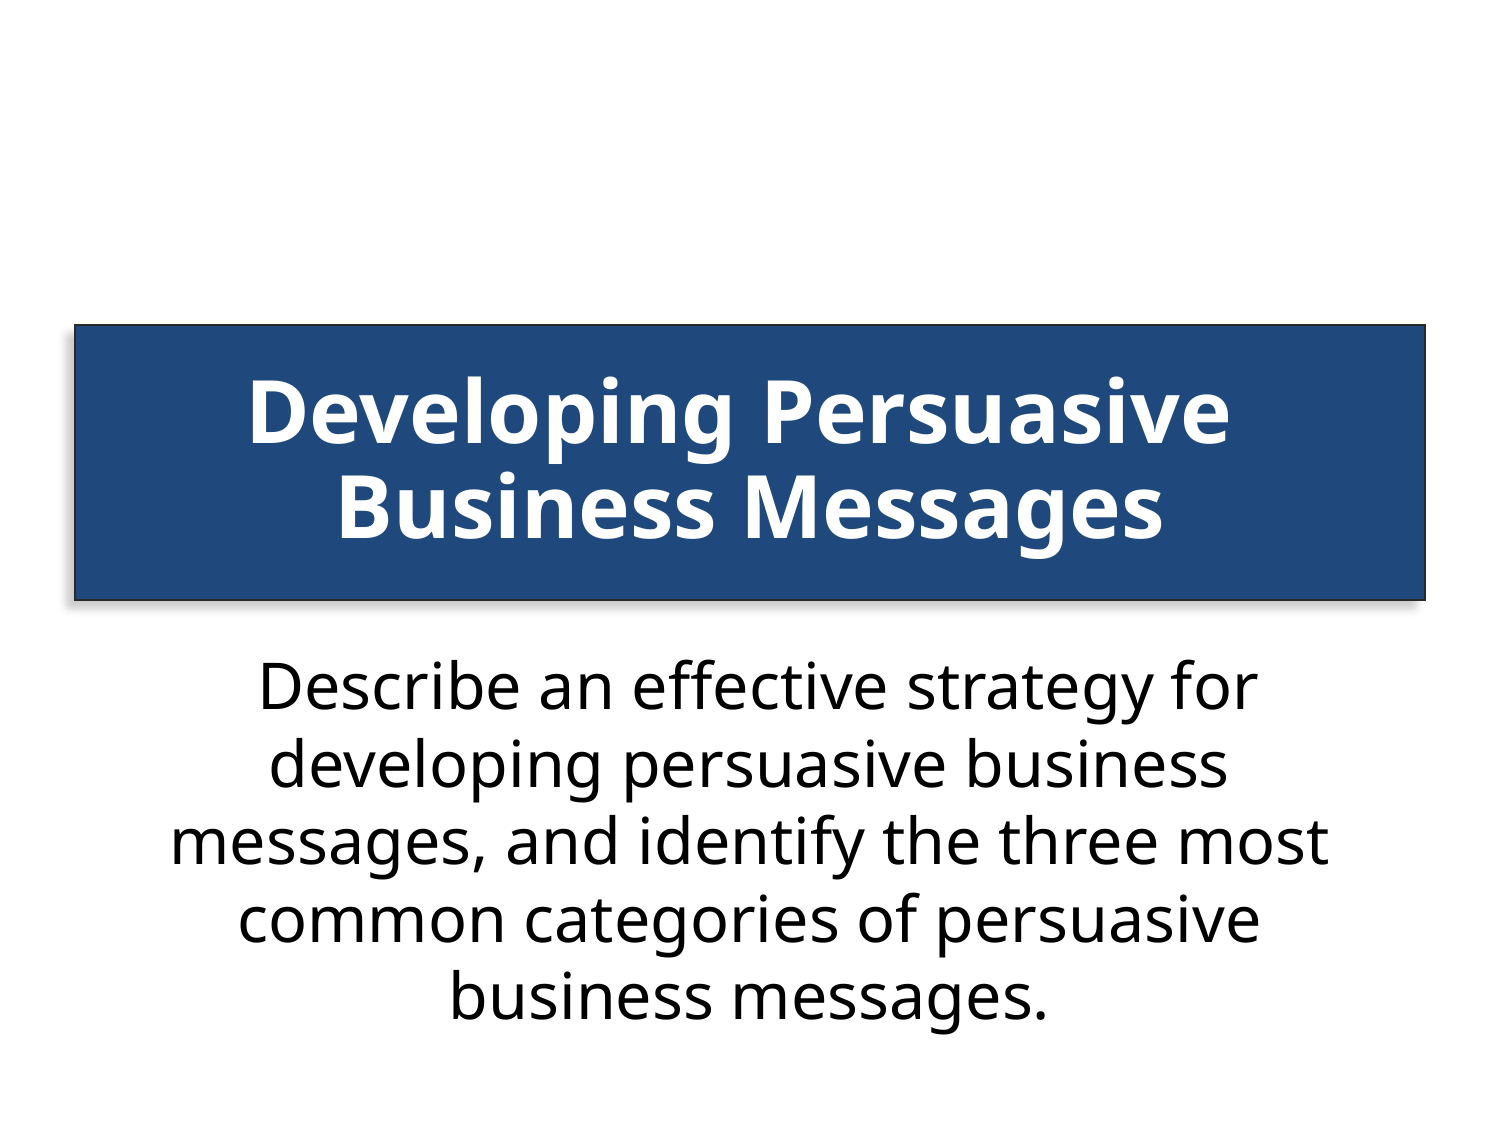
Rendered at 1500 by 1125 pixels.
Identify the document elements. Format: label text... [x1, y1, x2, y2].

subtitle Describe an effective strategy for developing persuasive business messages, and identify the three most common categories of persuasive business messages. [99, 637, 1401, 951]
title Developing Persuasive Business Messages [74, 324, 1426, 601]
